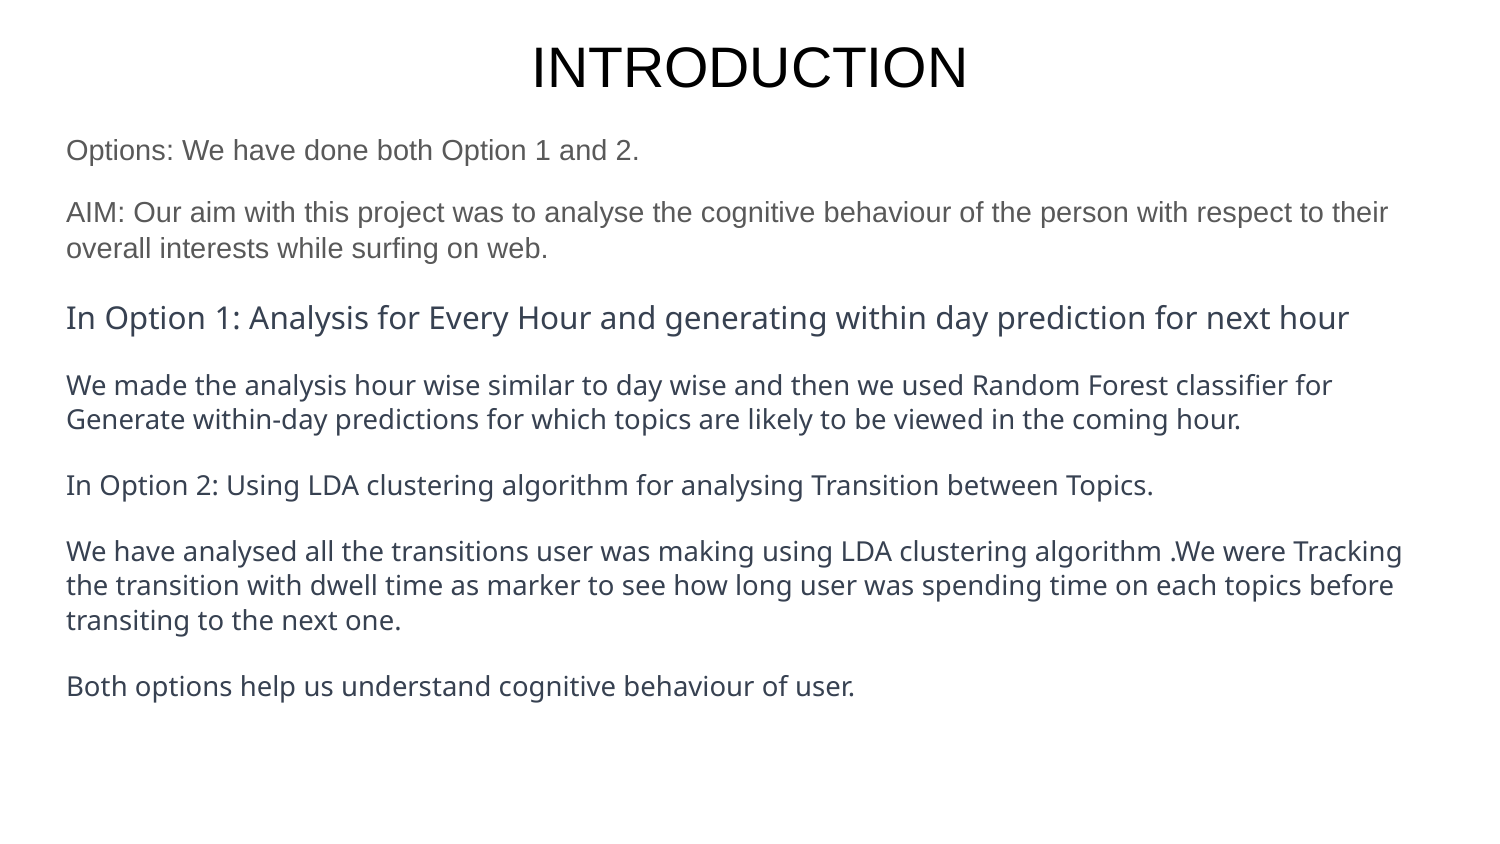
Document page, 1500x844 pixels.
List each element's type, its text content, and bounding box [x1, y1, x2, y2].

title INTRODUCTION [51, 21, 1449, 115]
list Options: We have done both Option 1 and 2. AIM: Our aim with this project was to analyse the cognitive behaviour of the person with respect to their overall interests while surfing on web. In Option 1: Analysis for Every Hour and generating within day prediction for next hour We made the analysis hour wise similar to day wise and then we used Random Forest classifier for Generate within-day predictions for which topics are likely to be viewed in the coming hour. In Option 2: Using LDA clustering algorithm for analysing Transition between Topics. We have analysed all the transitions user was making using LDA clustering algorithm .We were Tracking the transition with dwell time as marker to see how long user was spending time on each topics before transiting to the next one. Both options help us understand cognitive behaviour of user. [51, 115, 1449, 750]
